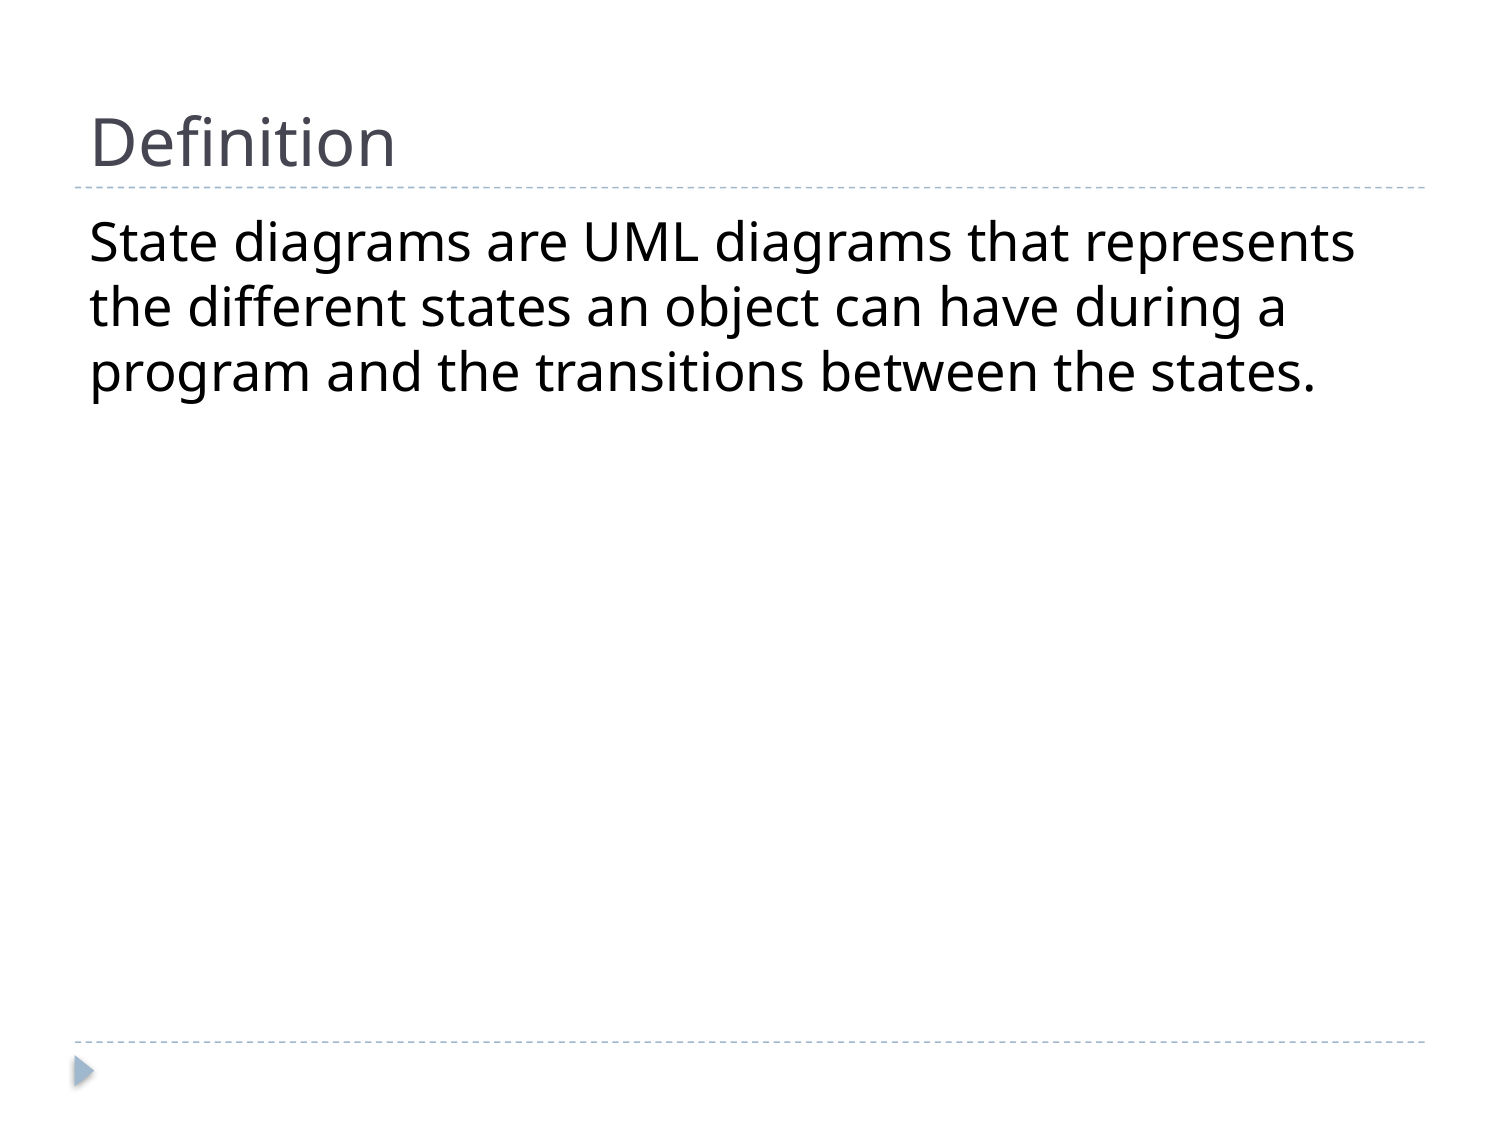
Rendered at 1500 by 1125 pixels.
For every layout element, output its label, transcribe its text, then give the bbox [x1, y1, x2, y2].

list State diagrams are UML diagrams that represents the different states an object can have during a program and the transitions between the states. [75, 200, 1425, 1010]
title Definition [75, 24, 1425, 188]
